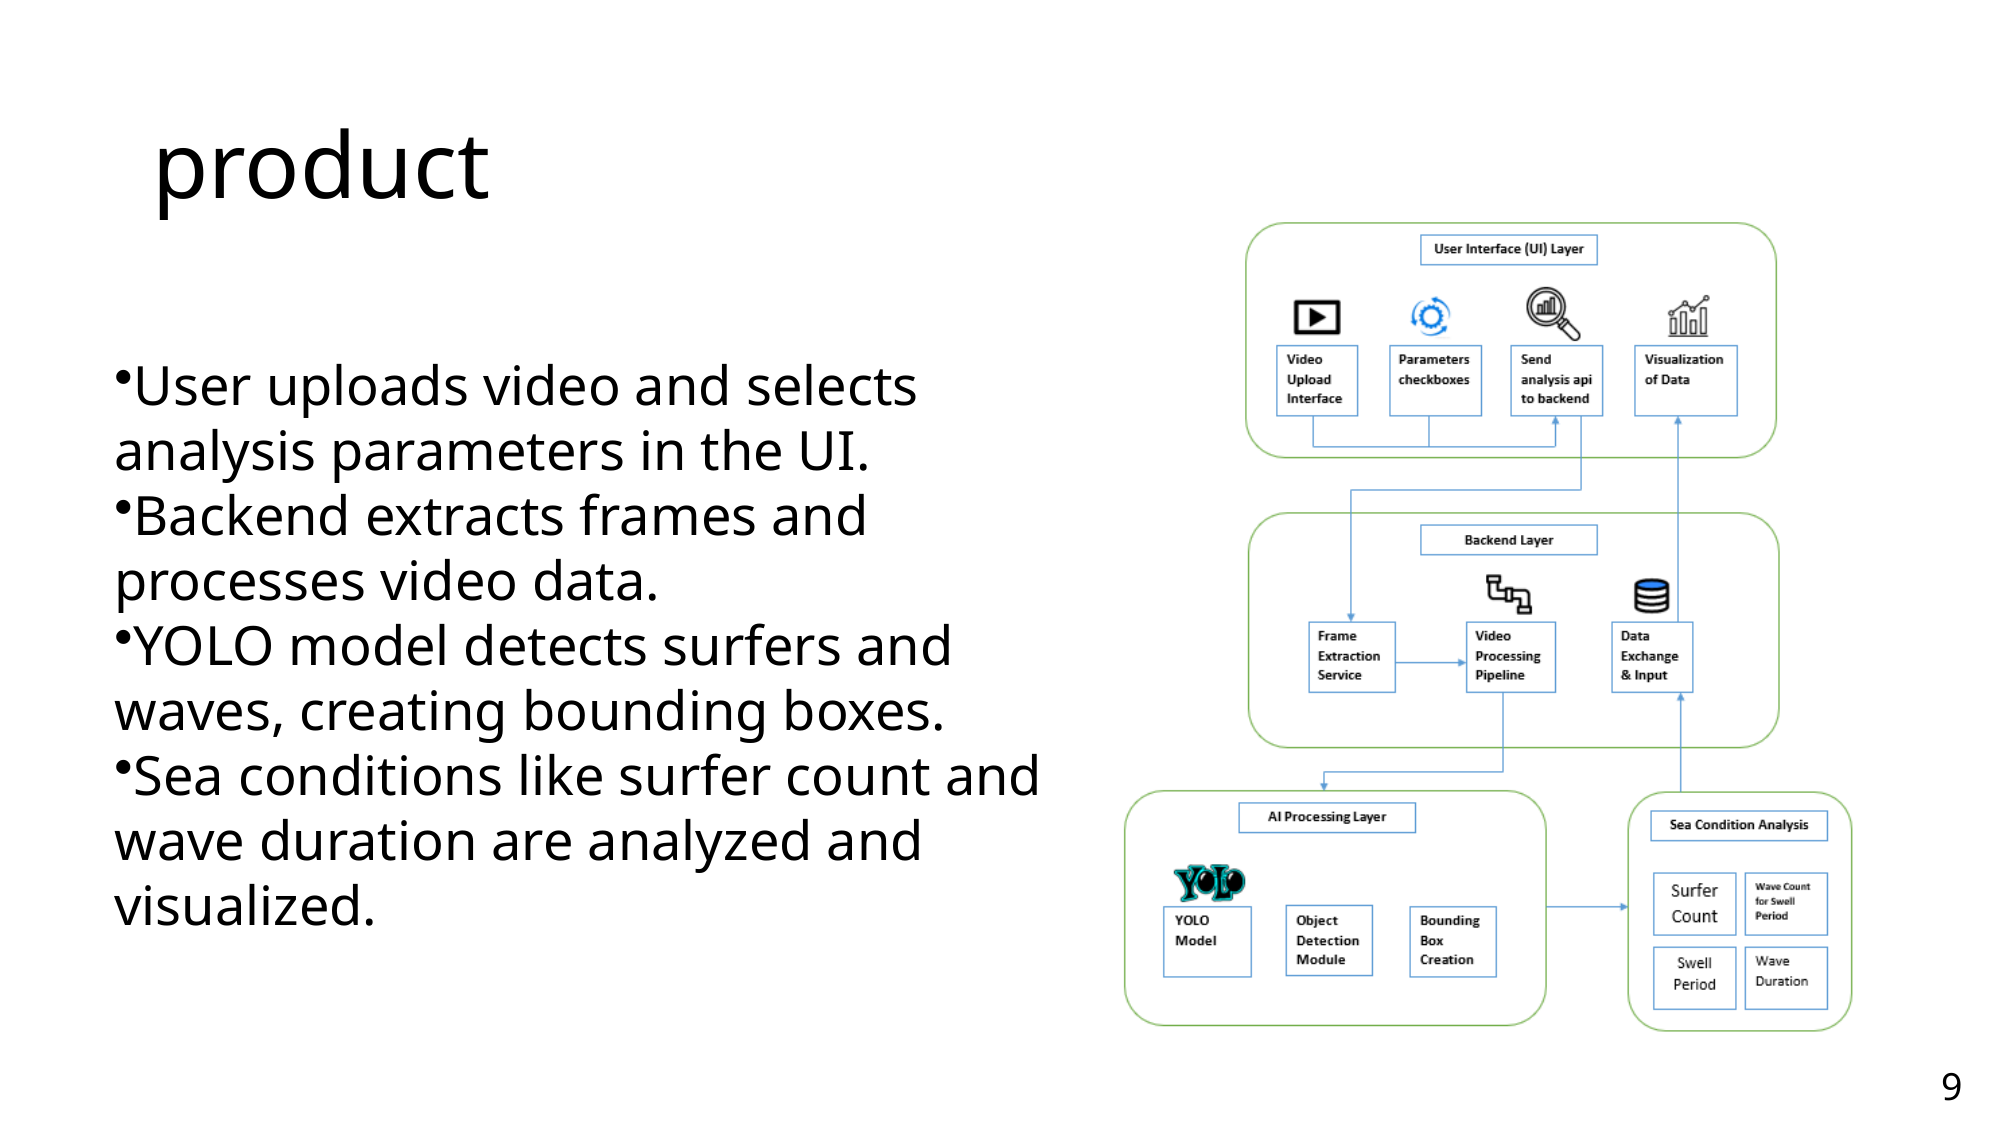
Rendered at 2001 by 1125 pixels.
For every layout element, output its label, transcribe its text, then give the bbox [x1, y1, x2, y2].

picture [1100, 186, 1902, 1057]
list User uploads video and selects analysis parameters in the UI. Backend extracts frames and processes video data. YOLO model detects surfers and waves, creating bounding boxes. Sea conditions like surfer count and wave duration are analyzed and visualized. [99, 294, 1063, 948]
title product [137, 59, 1863, 278]
text_box 9 [1926, 1055, 1978, 1116]
